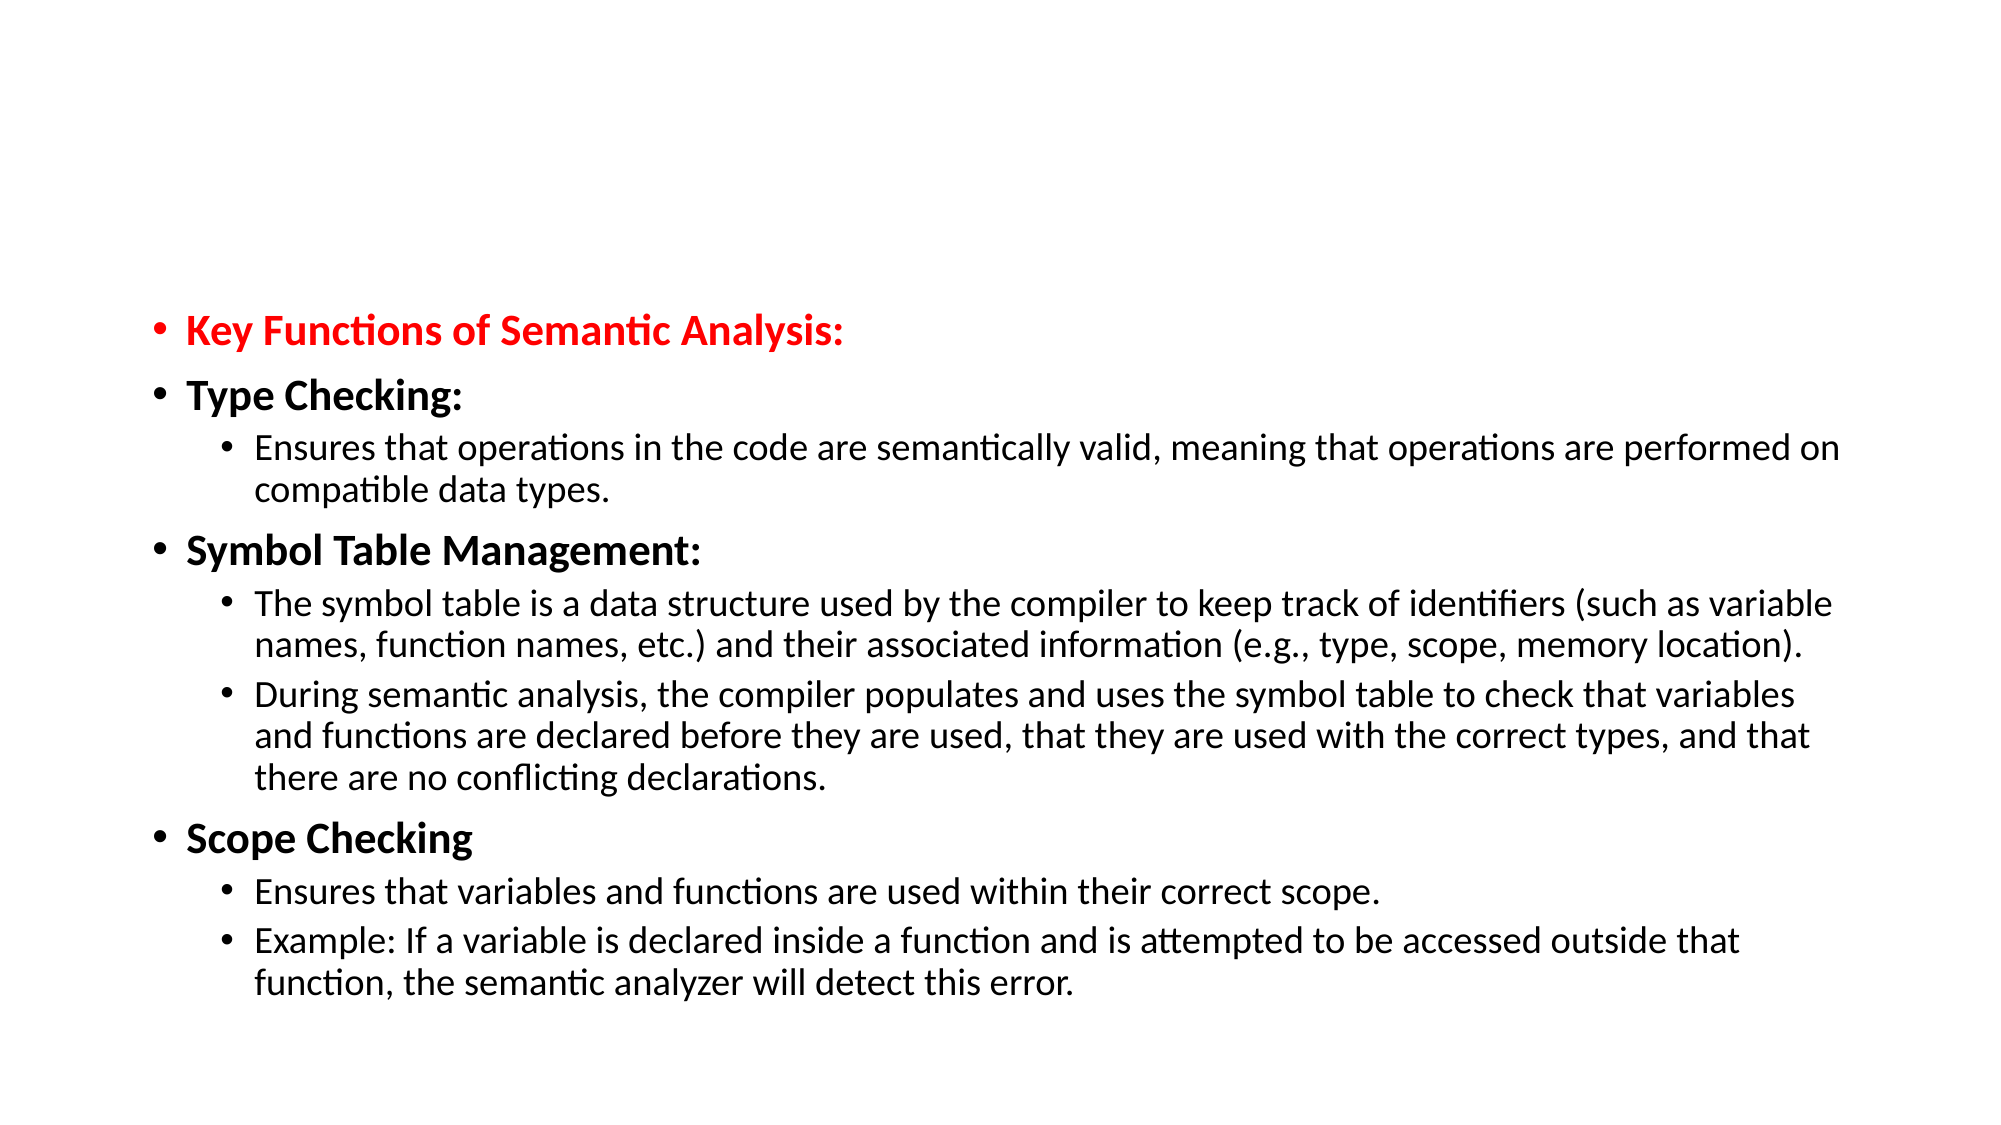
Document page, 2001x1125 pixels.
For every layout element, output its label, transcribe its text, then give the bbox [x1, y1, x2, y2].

list Key Functions of Semantic Analysis: Type Checking: Ensures that operations in the code are semantically valid, meaning that operations are performed on compatible data types. Symbol Table Management: The symbol table is a data structure used by the compiler to keep track of identifiers (such as variable names, function names, etc.) and their associated information (e.g., type, scope, memory location). During semantic analysis, the compiler populates and uses the symbol table to check that variables and functions are declared before they are used, that they are used with the correct types, and that there are no conflicting declarations. Scope Checking Ensures that variables and functions are used within their correct scope. Example: If a variable is declared inside a function and is attempted to be accessed outside that function, the semantic analyzer will detect this error. [137, 299, 1863, 1014]
